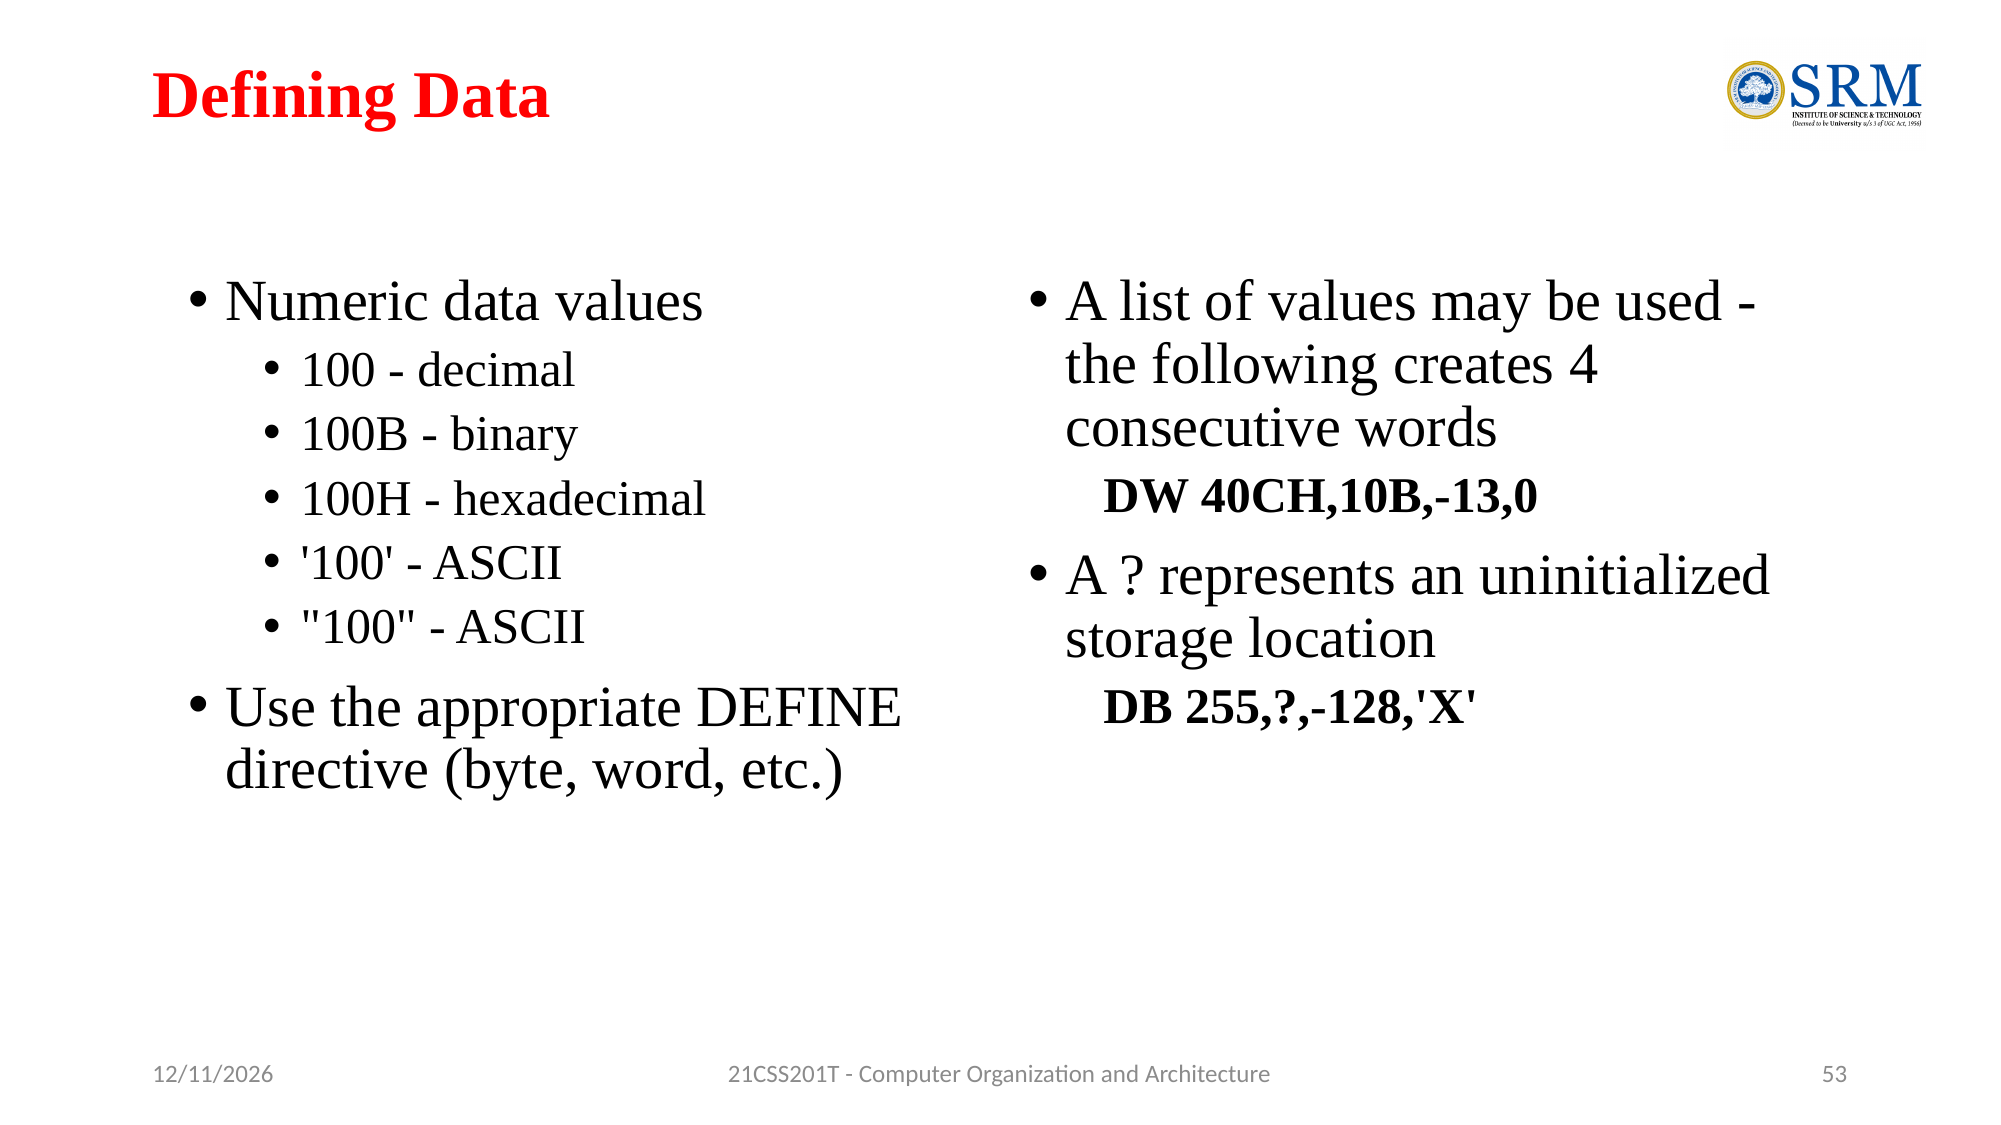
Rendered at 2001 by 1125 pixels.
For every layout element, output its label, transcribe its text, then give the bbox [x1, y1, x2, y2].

slide_number 53 [1412, 1042, 1863, 1103]
title Defining Data [137, 54, 1603, 139]
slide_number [137, 1042, 588, 1103]
footer 21CSS201T - Computer Organization and Architecture [662, 1042, 1338, 1103]
list A list of values may be used - the following creates 4 consecutive words DW 40CH,10B,-13,0 A ? represents an uninitialized storage location DB 255,?,-128,'X' [1013, 262, 1839, 1006]
list Numeric data values 100 - decimal 100B - binary 100H - hexadecimal '100' - ASCII "100" - ASCII Use the appropriate DEFINE directive (byte, word, etc.) [173, 262, 987, 1006]
picture [1723, 37, 1926, 151]
